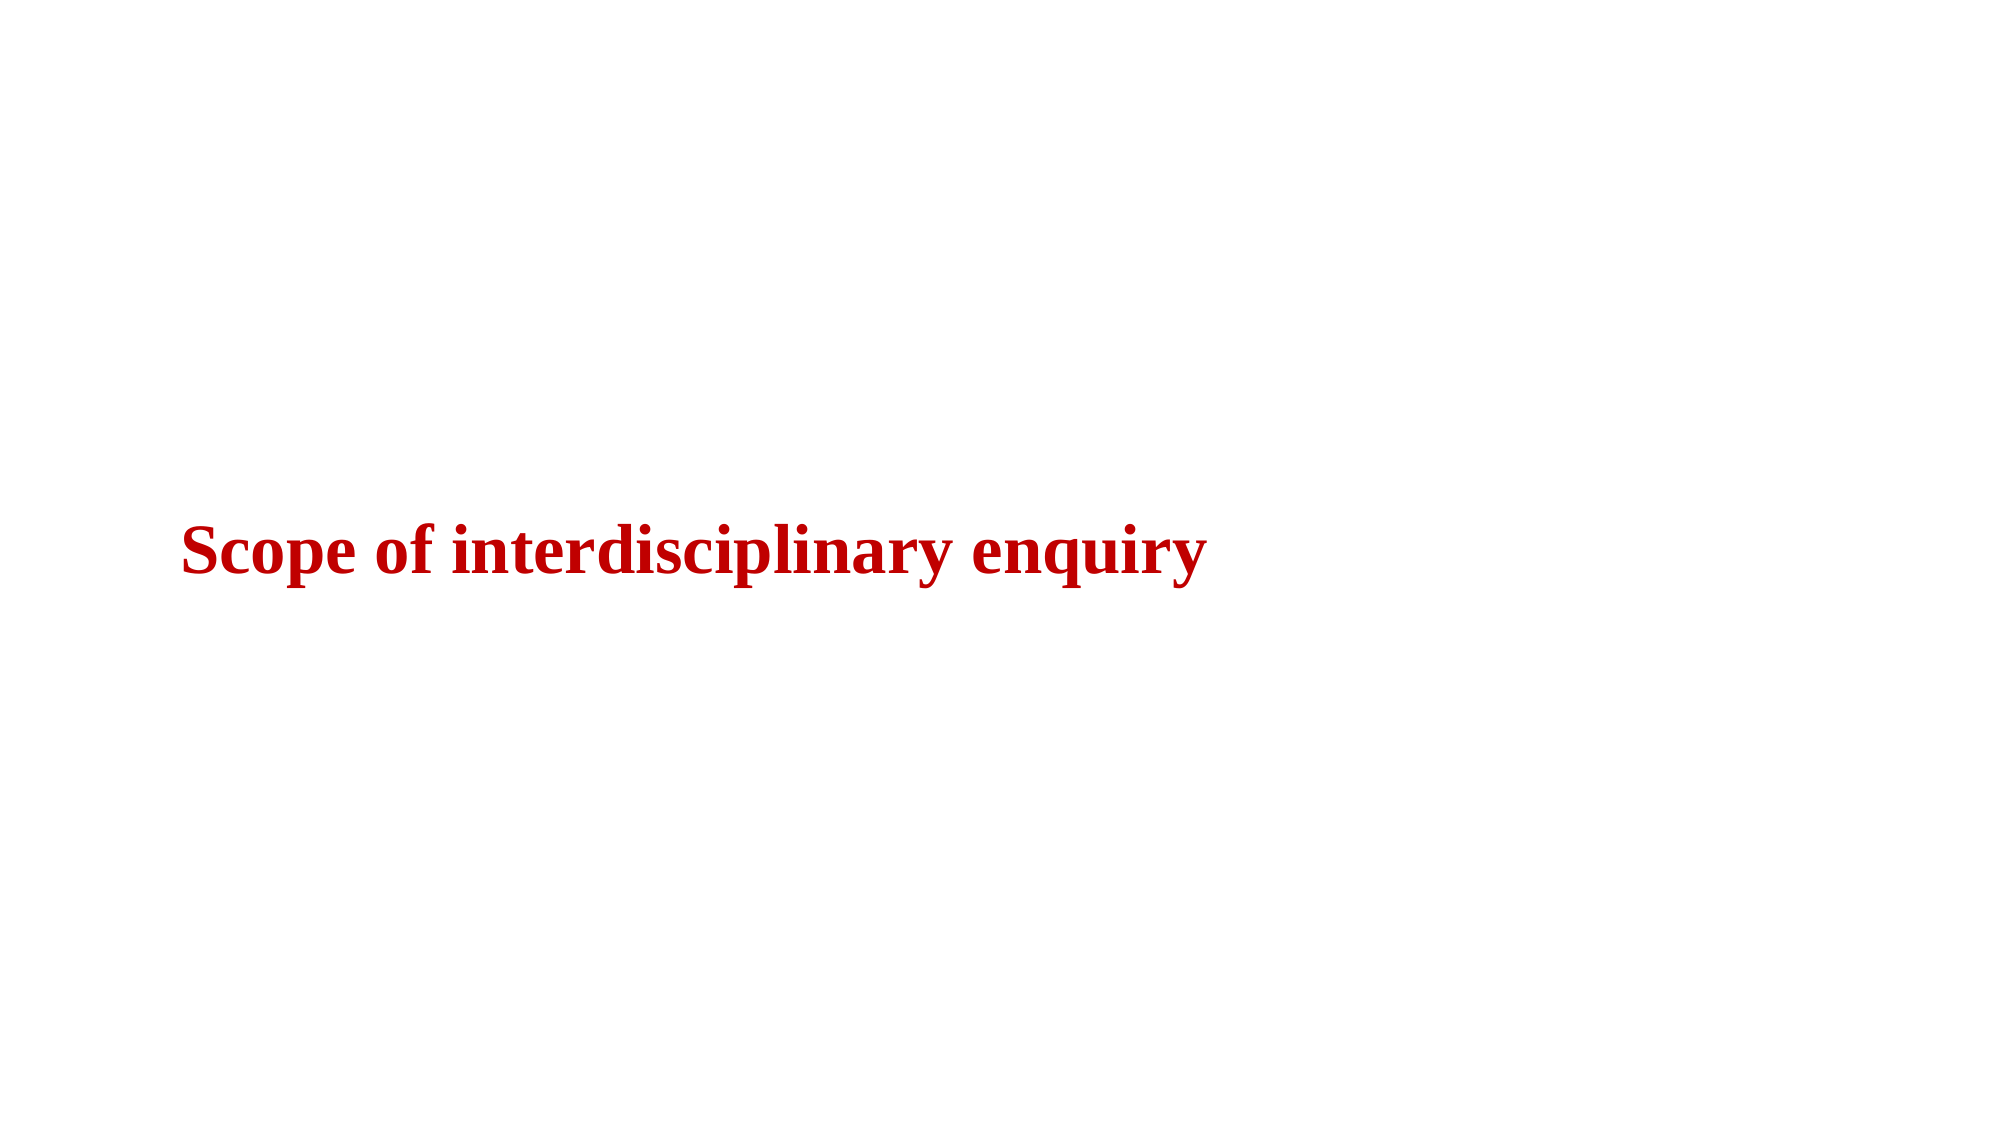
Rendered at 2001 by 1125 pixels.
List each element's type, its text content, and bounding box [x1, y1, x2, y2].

title Scope of interdisciplinary enquiry [165, 441, 1891, 659]
